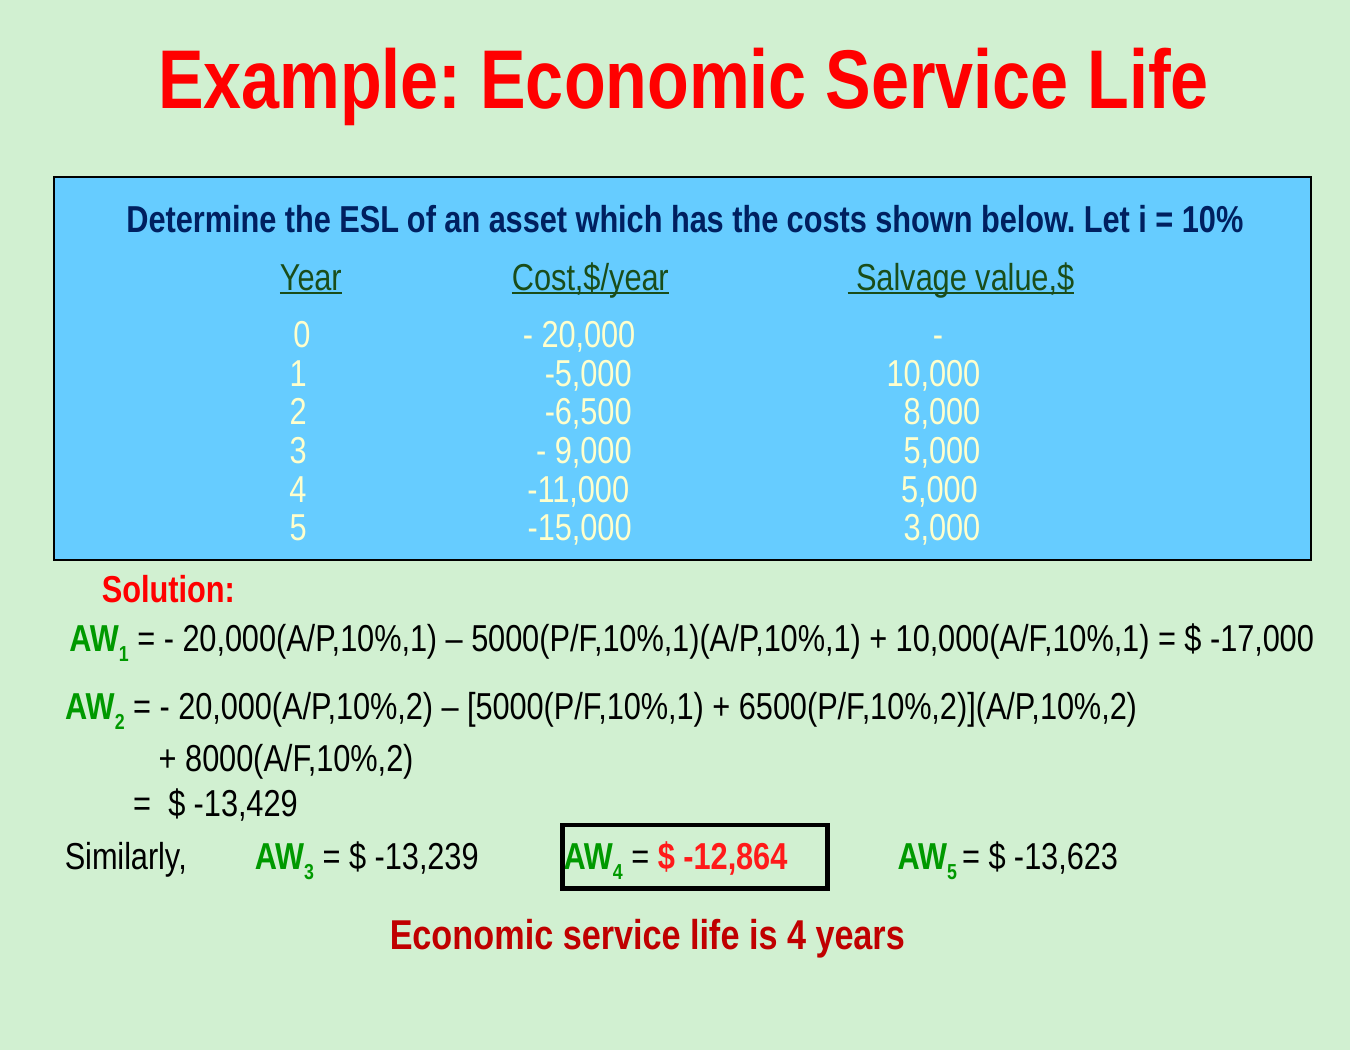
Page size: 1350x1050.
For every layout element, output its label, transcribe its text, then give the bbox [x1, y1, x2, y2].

text_box Determine the ESL of an asset which has the costs shown below. Let i = 10% [104, 187, 1259, 248]
text_box [562, 824, 828, 889]
text_box [53, 177, 1312, 561]
text_box 1 -5,000 10,000 [274, 341, 995, 379]
text_box Example: Economic Service Life [40, 12, 1328, 138]
text_box AW2 = - 20,000(A/P,10%,2) – [5000(P/F,10%,1) + 6500(P/F,10%,2)](A/P,10%,2) + 8000(A/F,10%,2) = $ -13,429 [24, 674, 1338, 876]
text_box 5 -15,000 3,000 [274, 495, 995, 556]
text_box Similarly, AW3 = $ -13,239 AW4 = $ -12,864 AW5 = $ -13,623 [49, 824, 1250, 891]
text_box Solution: [87, 557, 250, 617]
text_box Year Cost,$/year Salvage value,$ [265, 245, 1089, 305]
text_box Economic service life is 4 years [374, 900, 920, 965]
text_box 0 - 20,000 - [278, 302, 958, 341]
text_box 4 -11,000 5,000 [274, 457, 993, 495]
text_box 3 - 9,000 5,000 [274, 418, 995, 479]
text_box 2 -6,500 8,000 [274, 379, 995, 418]
text_box AW1 = - 20,000(A/P,10%,1) – 5000(P/F,10%,1)(A/P,10%,1) + 10,000(A/F,10%,1) = $ -17,000 [37, 606, 1350, 718]
